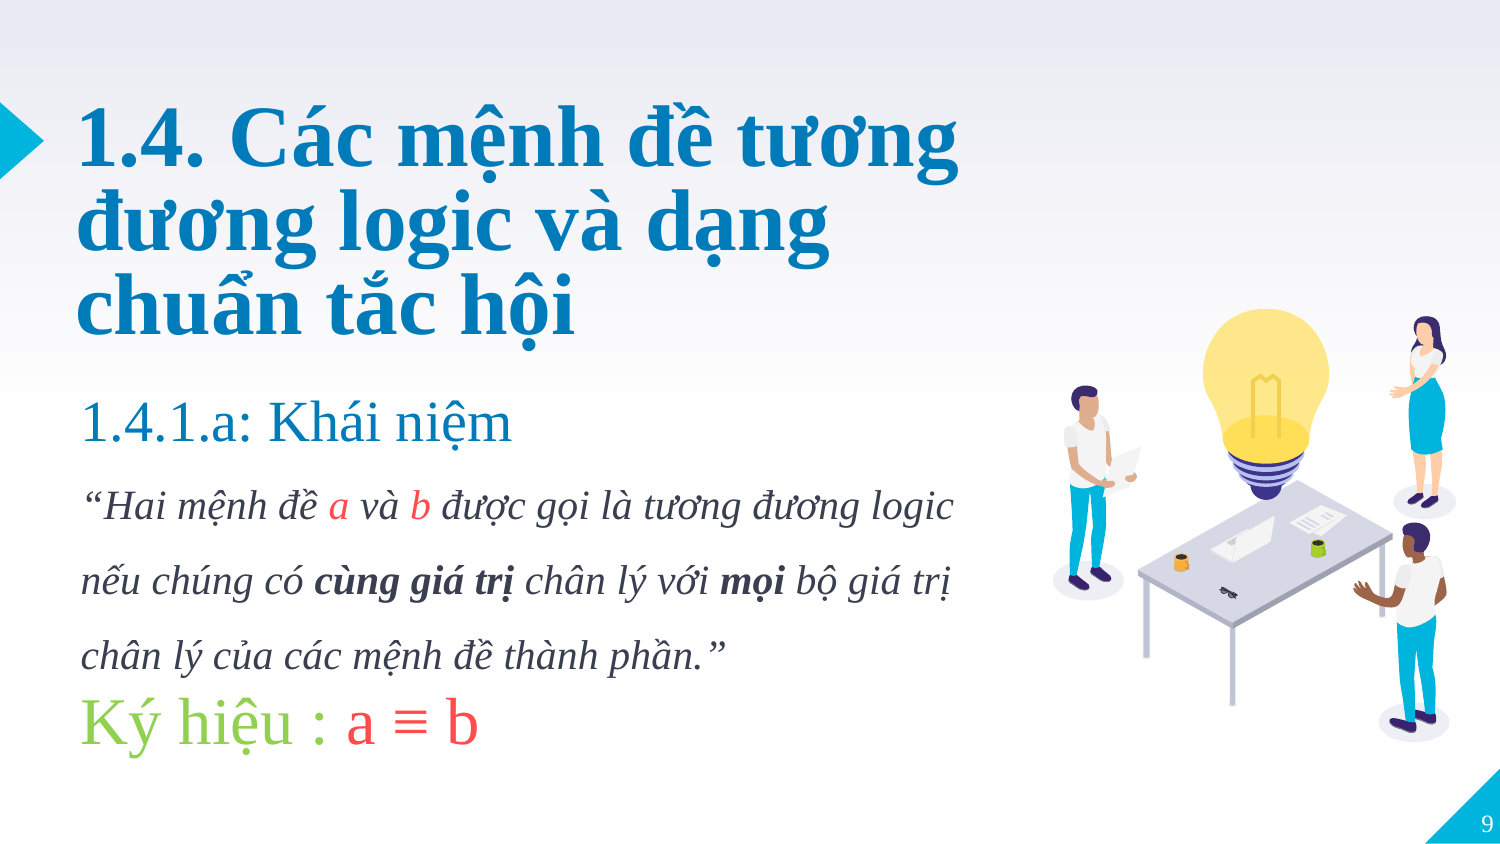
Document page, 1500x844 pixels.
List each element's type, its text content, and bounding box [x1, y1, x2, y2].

slide_number 9 [1418, 760, 1494, 838]
text_box Ký hiệu : a ≡ b [65, 670, 608, 765]
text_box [1052, 308, 1457, 743]
title 1.4. Các mệnh đề tương đương logic và dạng chuẩn tắc hội [75, 99, 1044, 399]
text_box 1.4.1.a: Khái niệm “Hai mệnh đề a và b được gọi là tương đương logic nếu chúng có cùng giá trị chân lý với mọi bộ giá trị chân lý của các mệnh đề thành phần.” [65, 340, 1036, 721]
